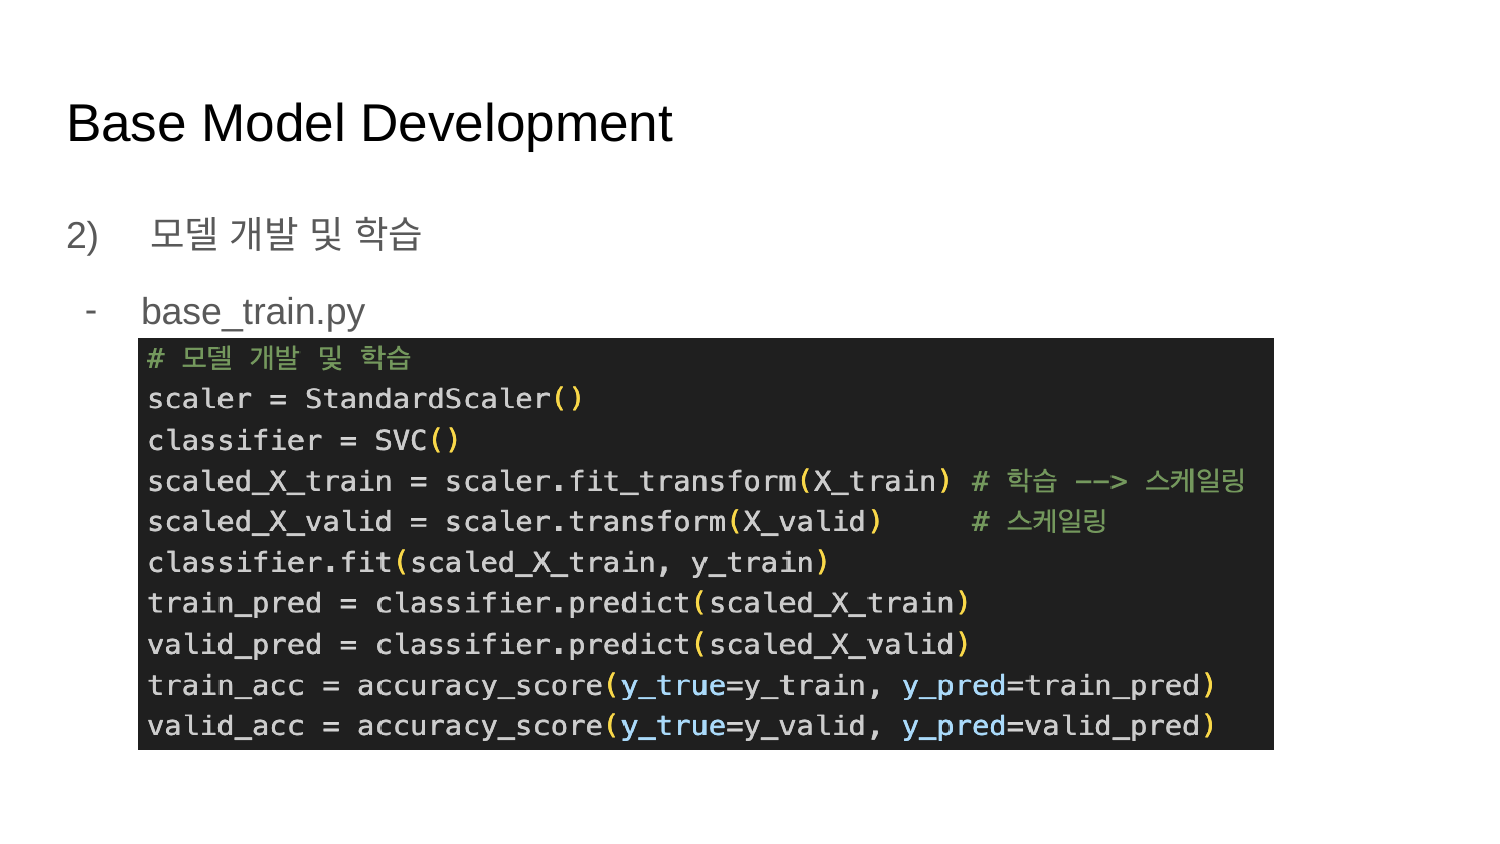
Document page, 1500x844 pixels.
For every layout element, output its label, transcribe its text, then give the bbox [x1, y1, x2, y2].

title Base Model Development [51, 72, 1449, 167]
list 2) 모델 개발 및 학습 base_train.py [51, 189, 1449, 750]
picture [138, 338, 1274, 750]
